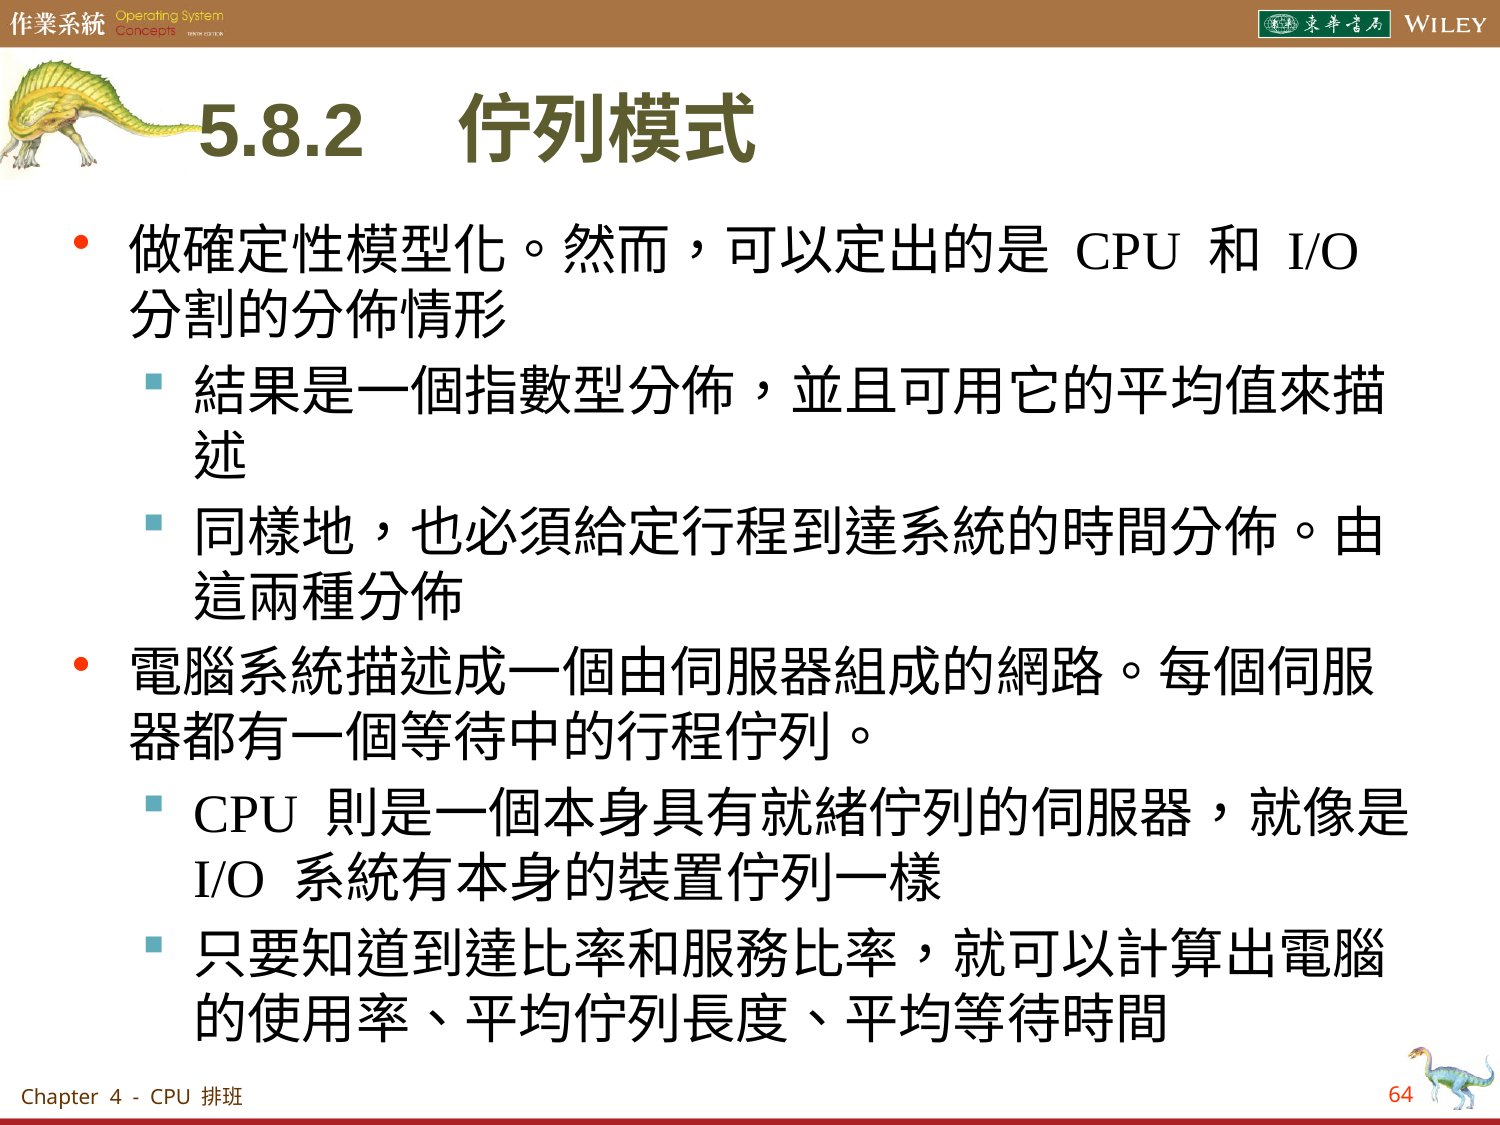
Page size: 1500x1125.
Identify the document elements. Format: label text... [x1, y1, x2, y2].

slide_number 64 [1340, 1076, 1429, 1118]
footer Chapter 4 - CPU 排班 [5, 1076, 850, 1118]
picture [0, 0, 1500, 1125]
list 做確定性模型化。然而，可以定出的是 CPU 和 I/O 分割的分佈情形 結果是一個指數型分佈，並且可用它的平均值來描述 同樣地，也必須給定行程到達系統的時間分佈。由這兩種分佈 電腦系統描述成一個由伺服器組成的網路。每個伺服器都有一個等待中的行程佇列。 CPU 則是一個本身具有就緒佇列的伺服器，就像是 I/O 系統有本身的裝置佇列一樣 只要知道到達比率和服務比率，就可以計算出電腦的使用率、平均佇列長度、平均等待時間 [57, 208, 1437, 1047]
title 5.8.2 佇列模式 [183, 66, 1439, 186]
